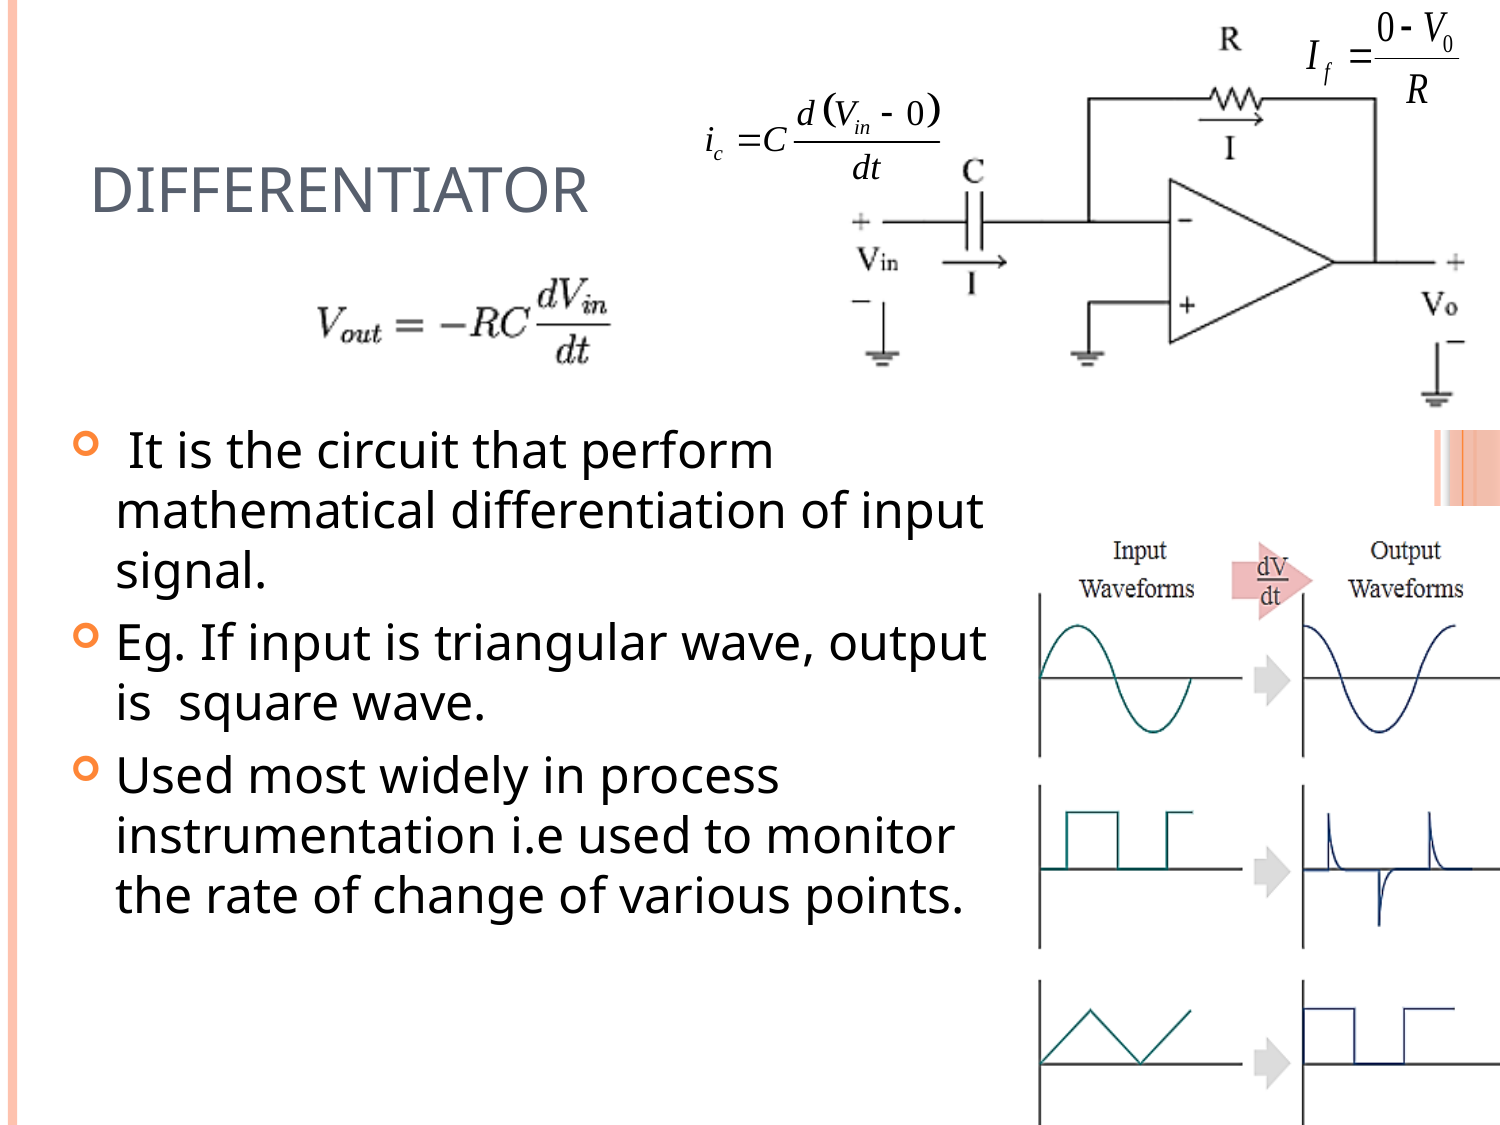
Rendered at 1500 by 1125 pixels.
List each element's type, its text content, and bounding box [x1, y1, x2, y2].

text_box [1299, 0, 1468, 114]
picture [1024, 505, 1500, 1125]
picture [835, 0, 1500, 431]
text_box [699, 86, 949, 188]
picture [311, 261, 632, 381]
title Differentiator [75, 45, 830, 233]
list It is the circuit that perform mathematical differentiation of input signal. Eg. If input is triangular wave, output is square wave. Used most widely in process instrumentation i.e used to monitor the rate of change of various points. [55, 265, 1025, 1125]
